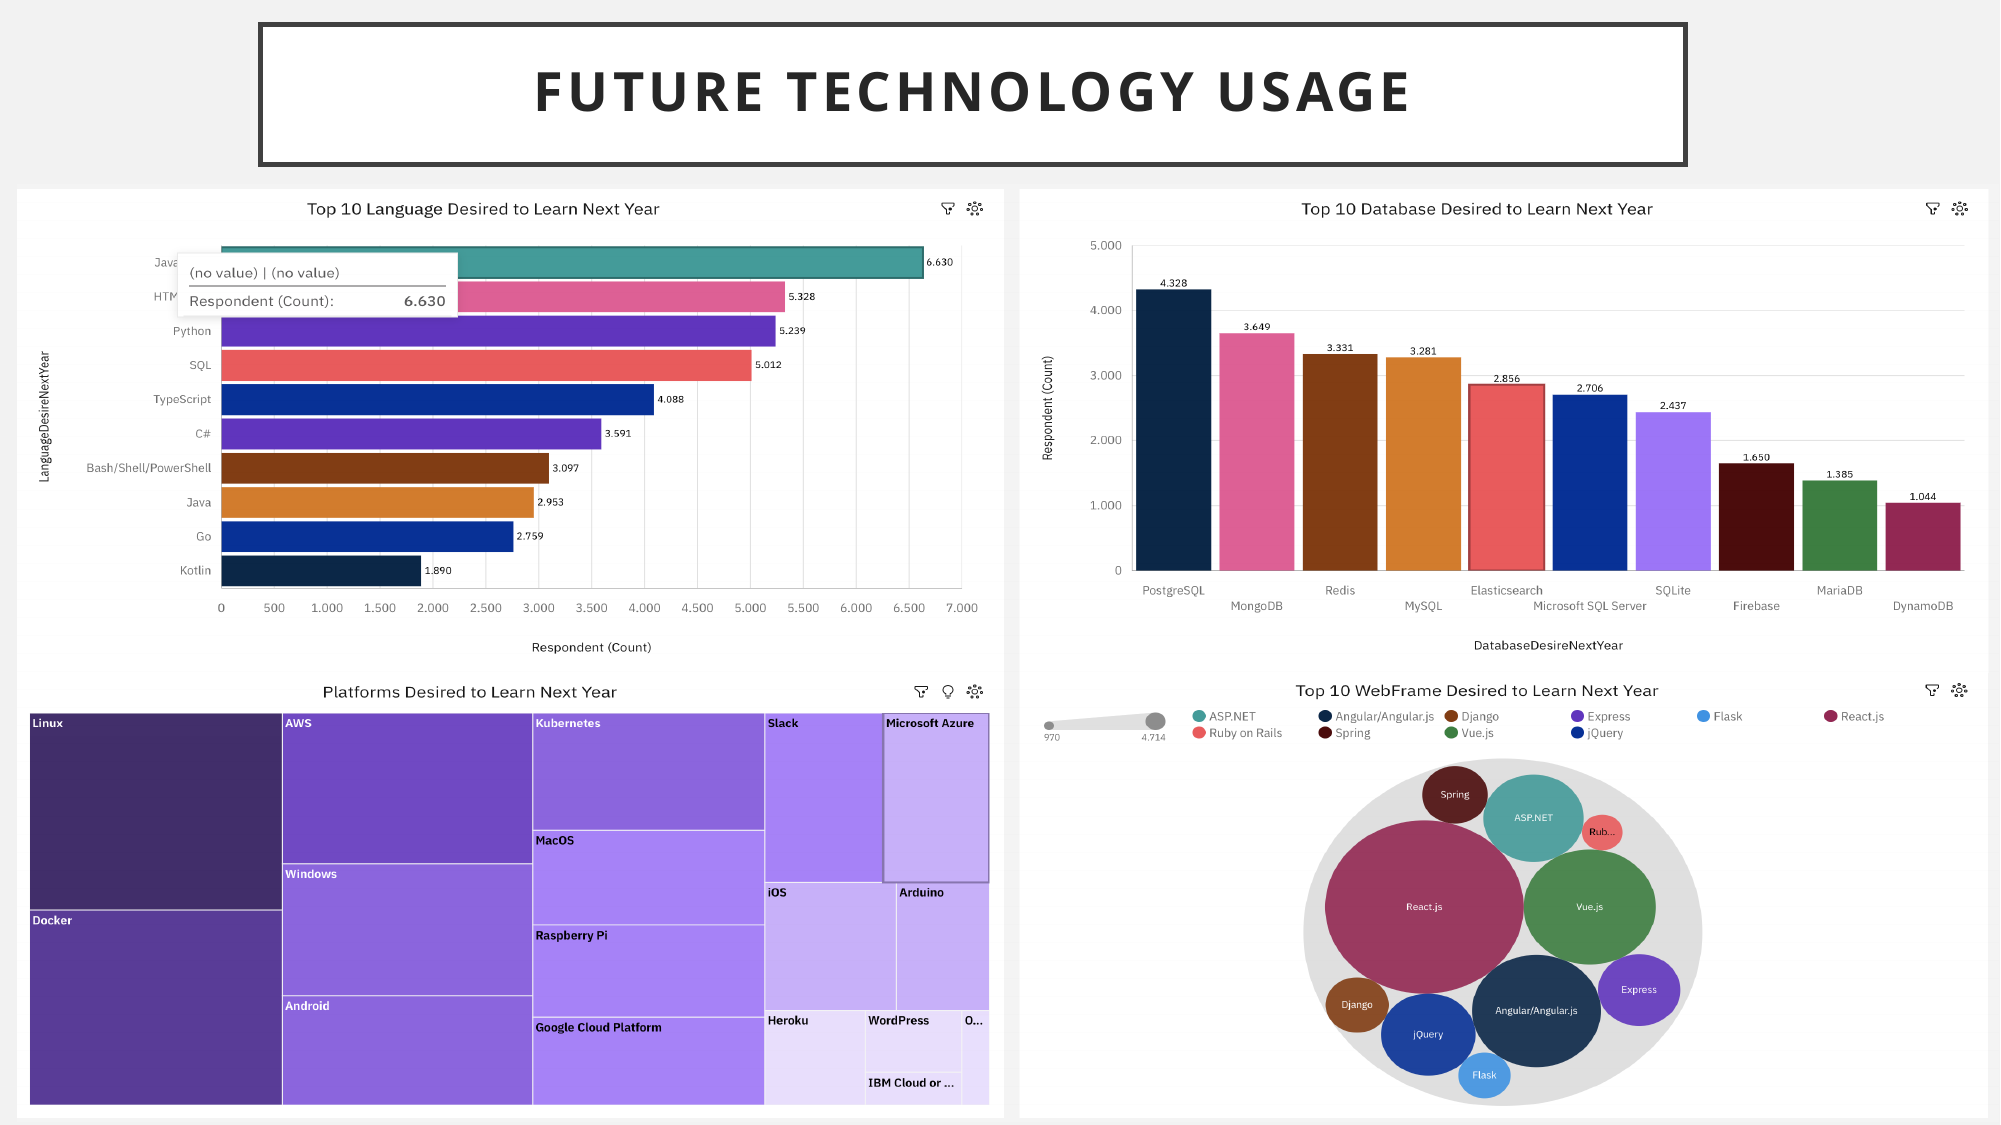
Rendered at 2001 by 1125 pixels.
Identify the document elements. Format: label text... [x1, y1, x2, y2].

title Future TECHNOLOGY USAGE [258, 22, 1688, 167]
picture [17, 184, 1999, 1123]
